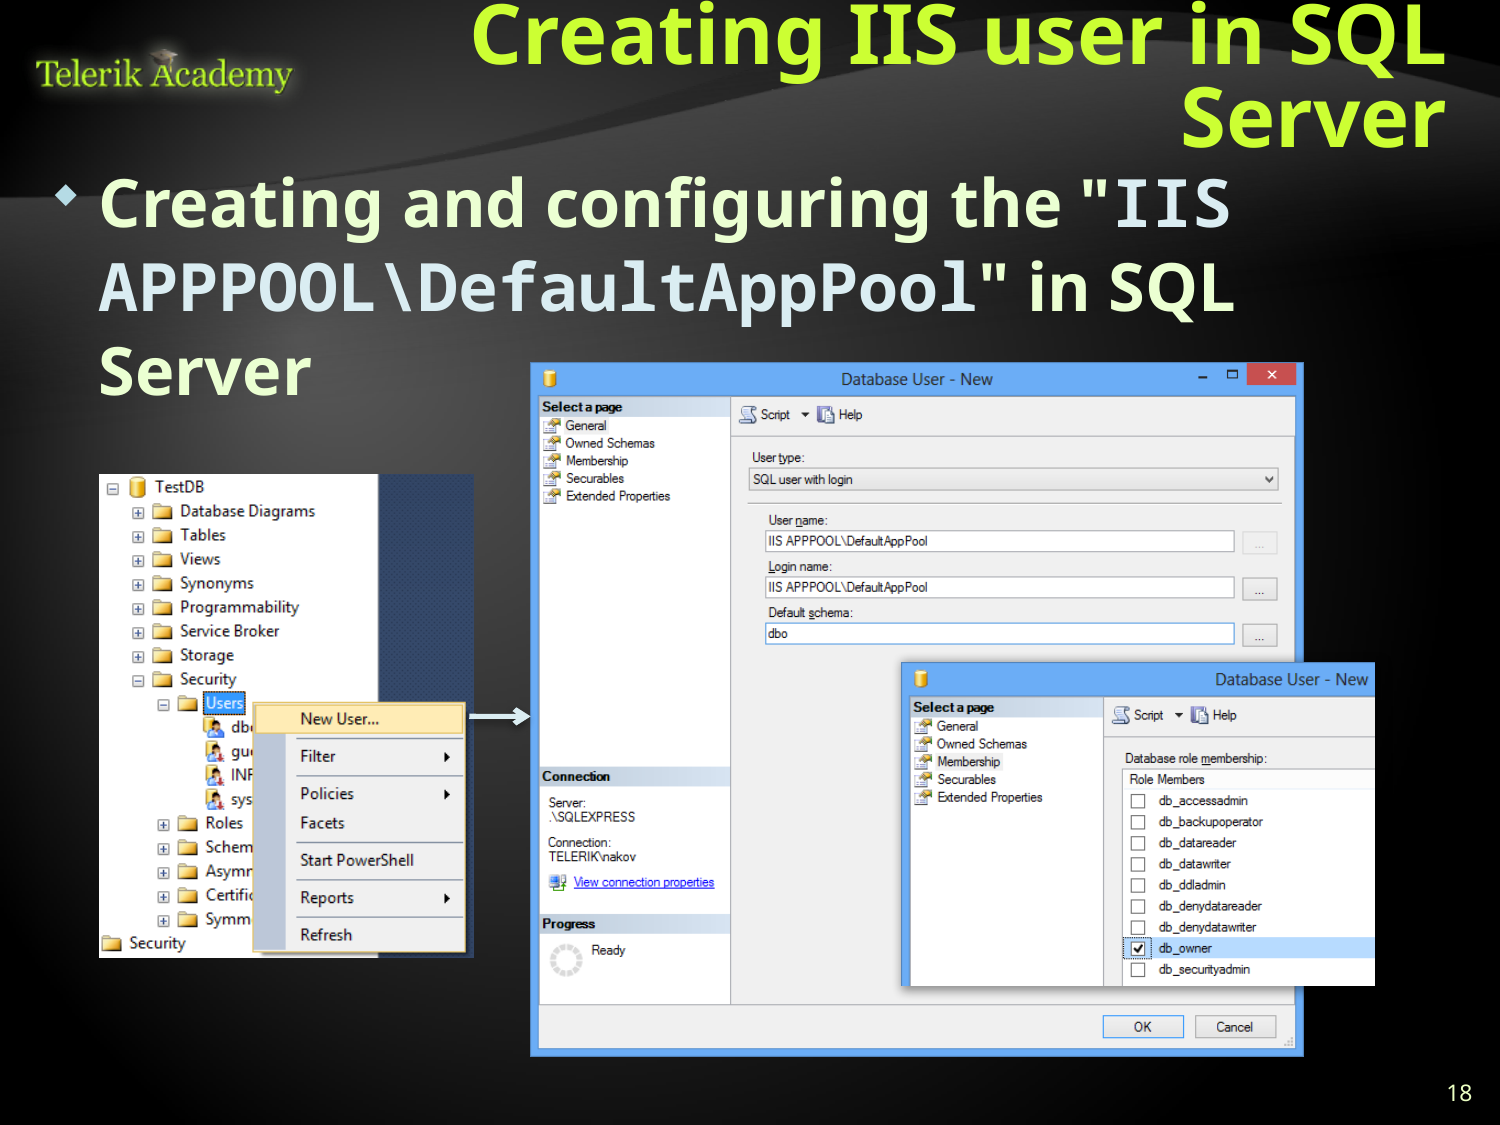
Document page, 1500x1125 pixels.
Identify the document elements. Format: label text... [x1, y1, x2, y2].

slide_number 18 [1412, 1074, 1488, 1113]
title Creating IIS user in SQL Server [300, 12, 1463, 149]
list Creating and configuring the "IIS APPPOOL\DefaultAppPool" in SQL Server [37, 149, 1463, 1100]
picture [0, 0, 1500, 1125]
